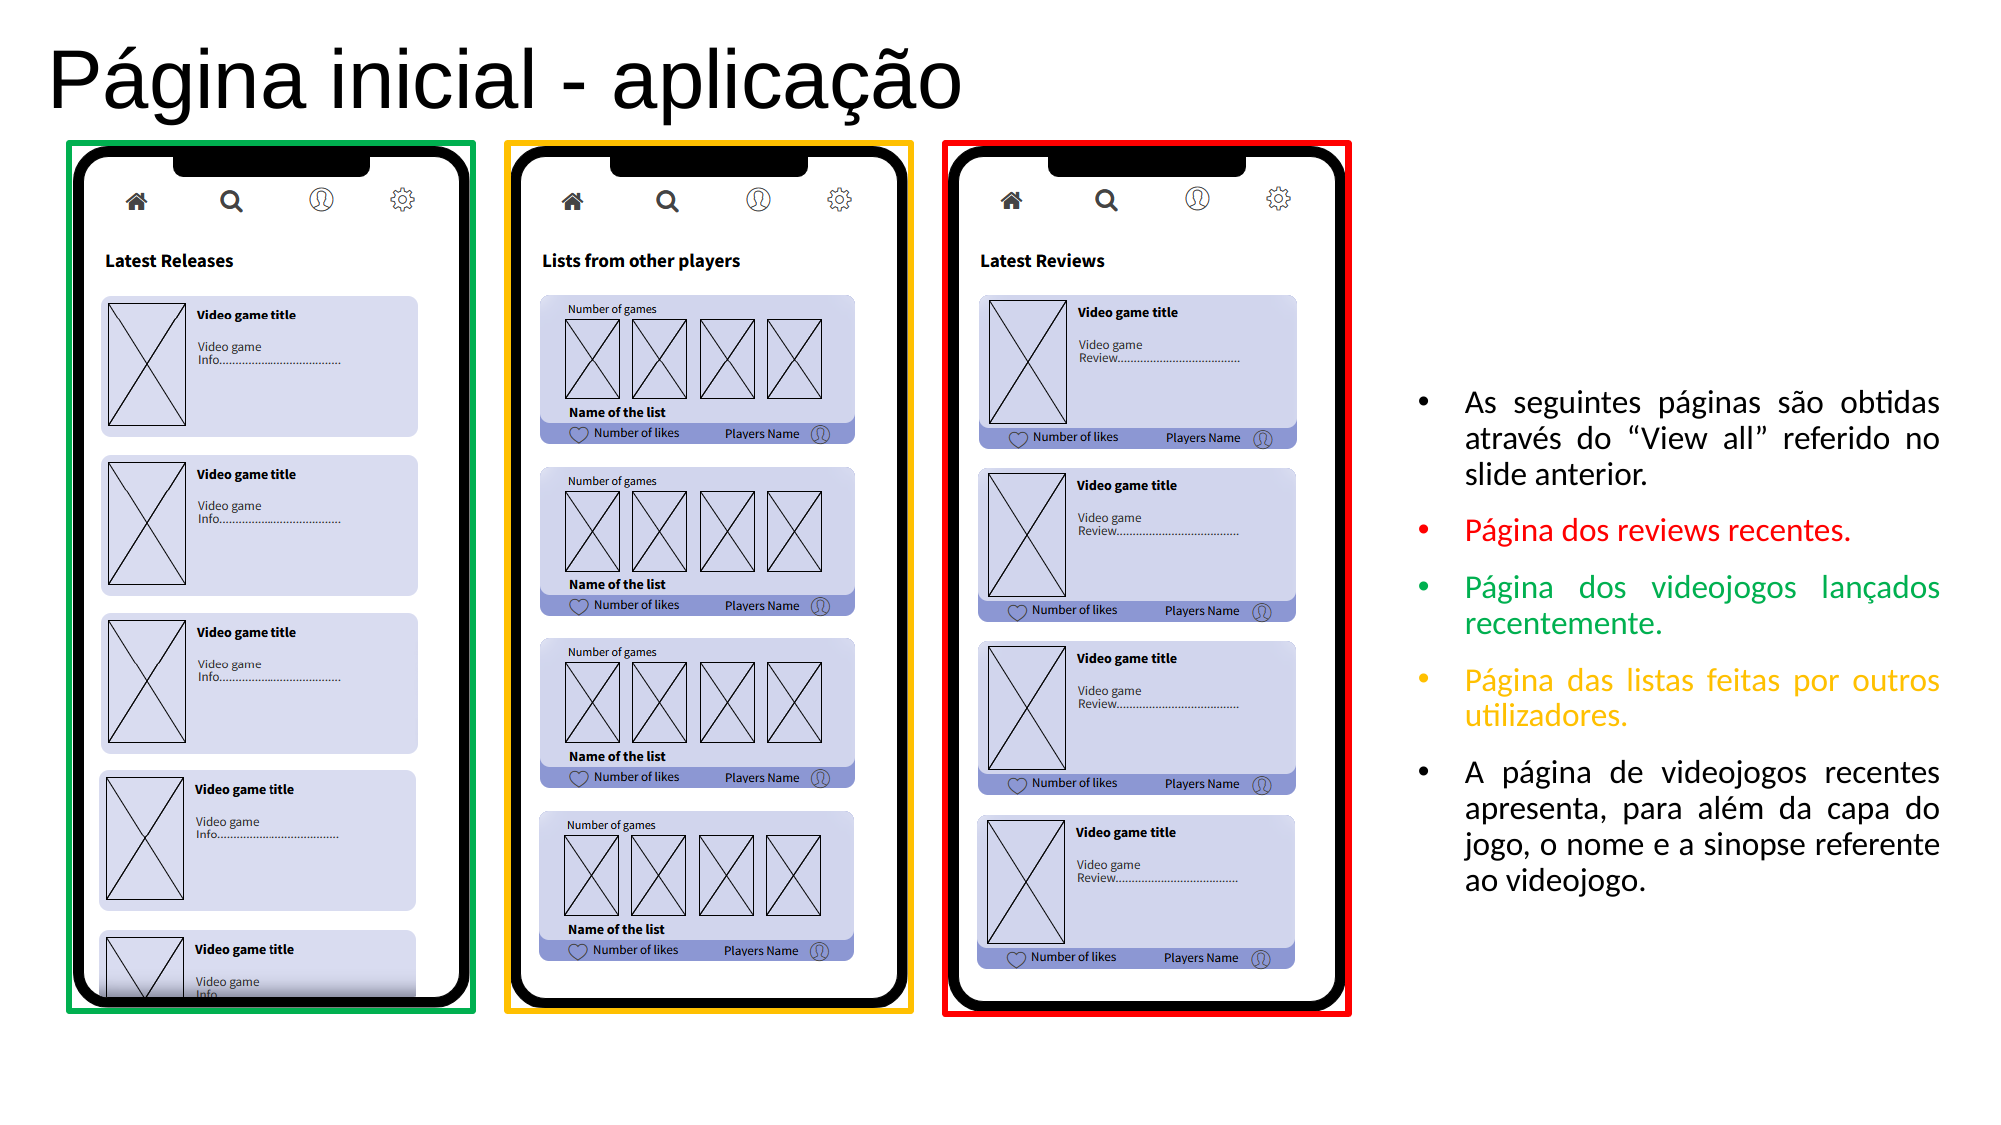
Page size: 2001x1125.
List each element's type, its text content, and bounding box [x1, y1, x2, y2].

picture [948, 146, 1346, 1012]
picture [72, 146, 470, 1008]
picture [510, 146, 908, 1008]
list As seguintes páginas são obtidas através do “View all” referido no slide anterior. Página dos reviews recentes. Página dos videojogos lançados recentemente. Página das listas feitas por outros utilizadores. A página de videojogos recentes apresenta, para além da capa do jogo, o nome e a sinopse referente ao videojogo. [1402, 377, 1956, 1069]
title Página inicial - aplicação [32, 15, 1141, 134]
